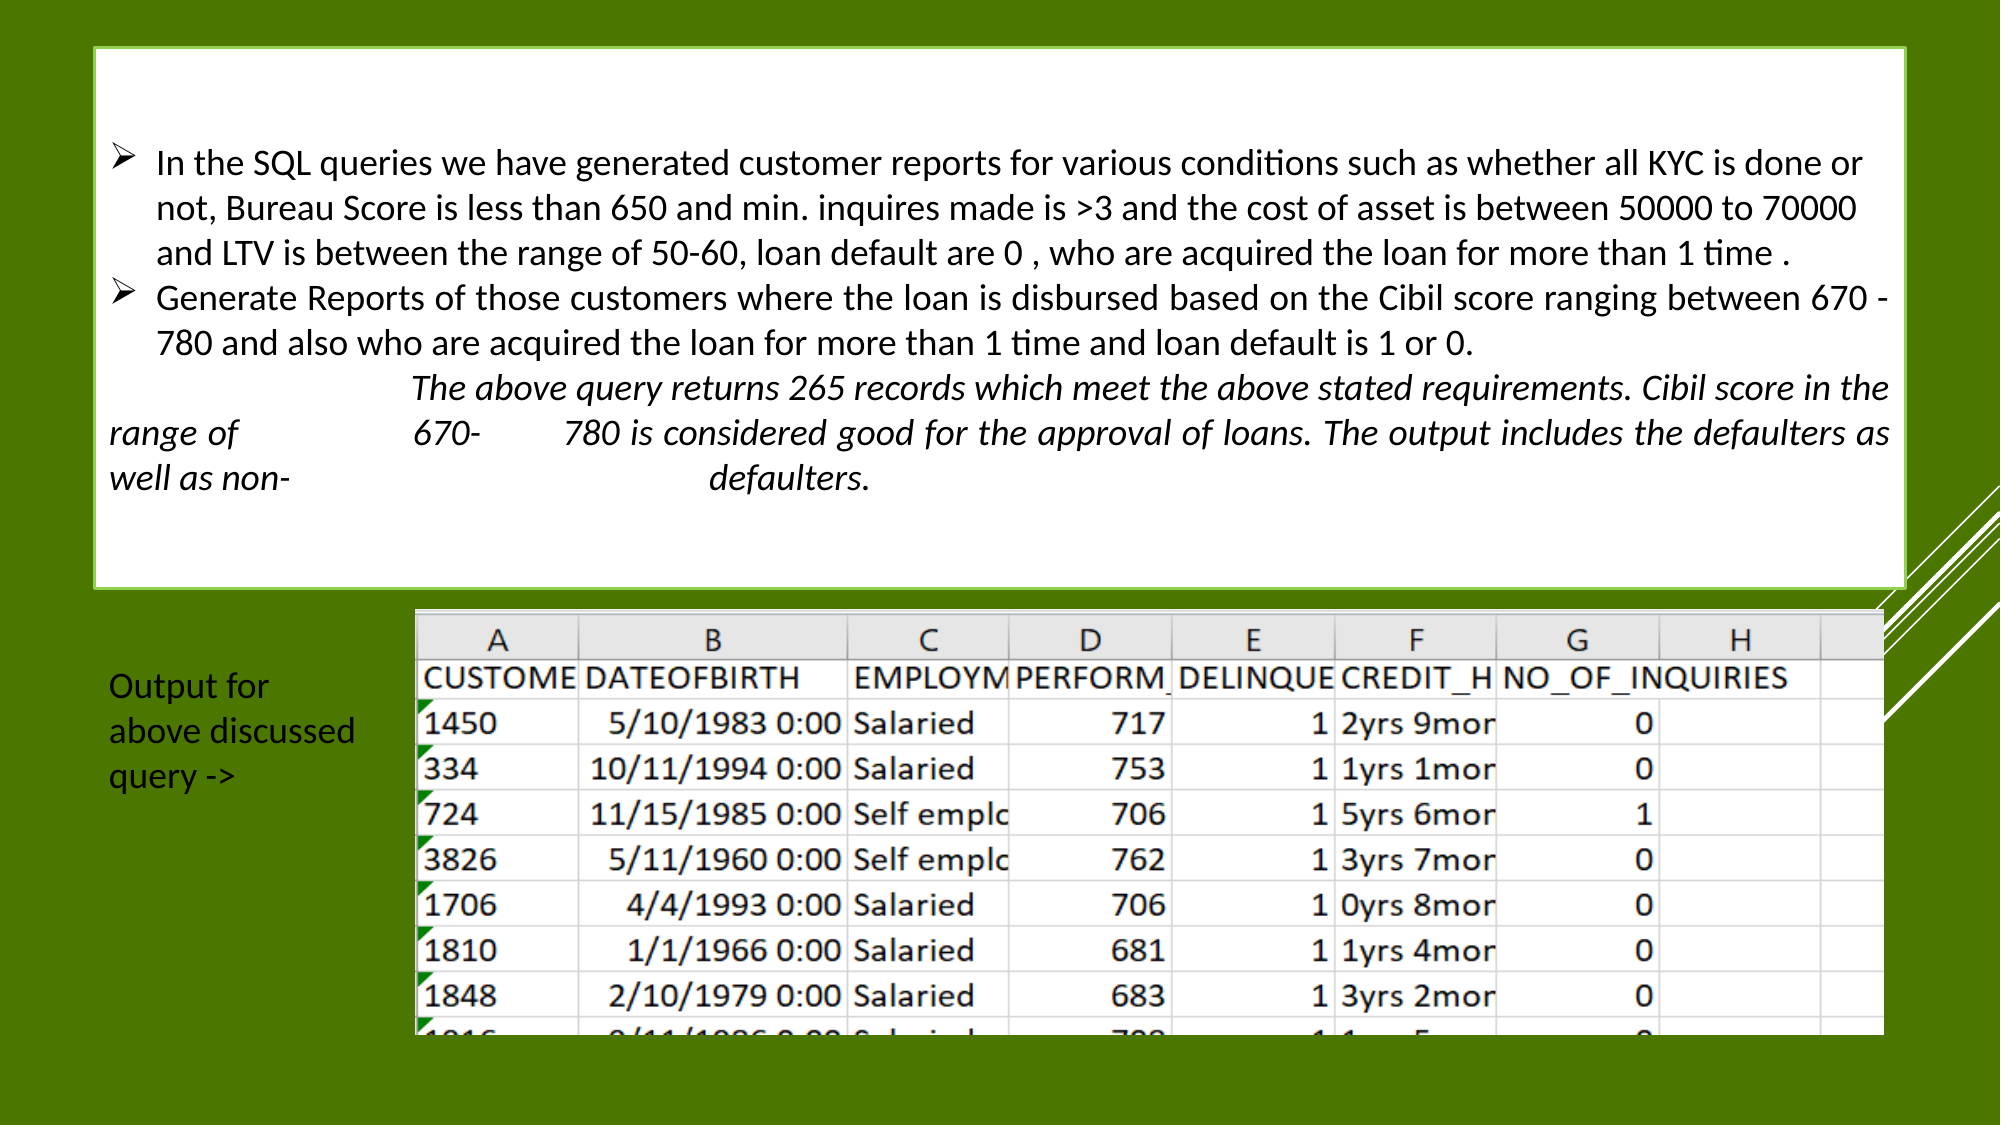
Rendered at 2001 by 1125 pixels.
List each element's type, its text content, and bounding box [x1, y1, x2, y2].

text_box Output for above discussed query -> [94, 653, 378, 804]
text_box In the SQL queries we have generated customer reports for various conditions such as whether all KYC is done or not, Bureau Score is less than 650 and min. inquires made is >3 and the cost of asset is between 50000 to 70000 and LTV is between the range of 50-60, loan default are 0 , who are acquired the loan for more than 1 time . Generate Reports of those customers where the loan is disbursed based on the Cibil score ranging between 670 -780 and also who are acquired the loan for more than 1 time and loan default is 1 or 0. The above query returns 265 records which meet the above stated requirements. Cibil score in the range of 670- 780 is considered good for the approval of loans. The output includes the defaulters as well as non- defaulters. [93, 46, 1907, 590]
picture [414, 609, 1885, 1035]
